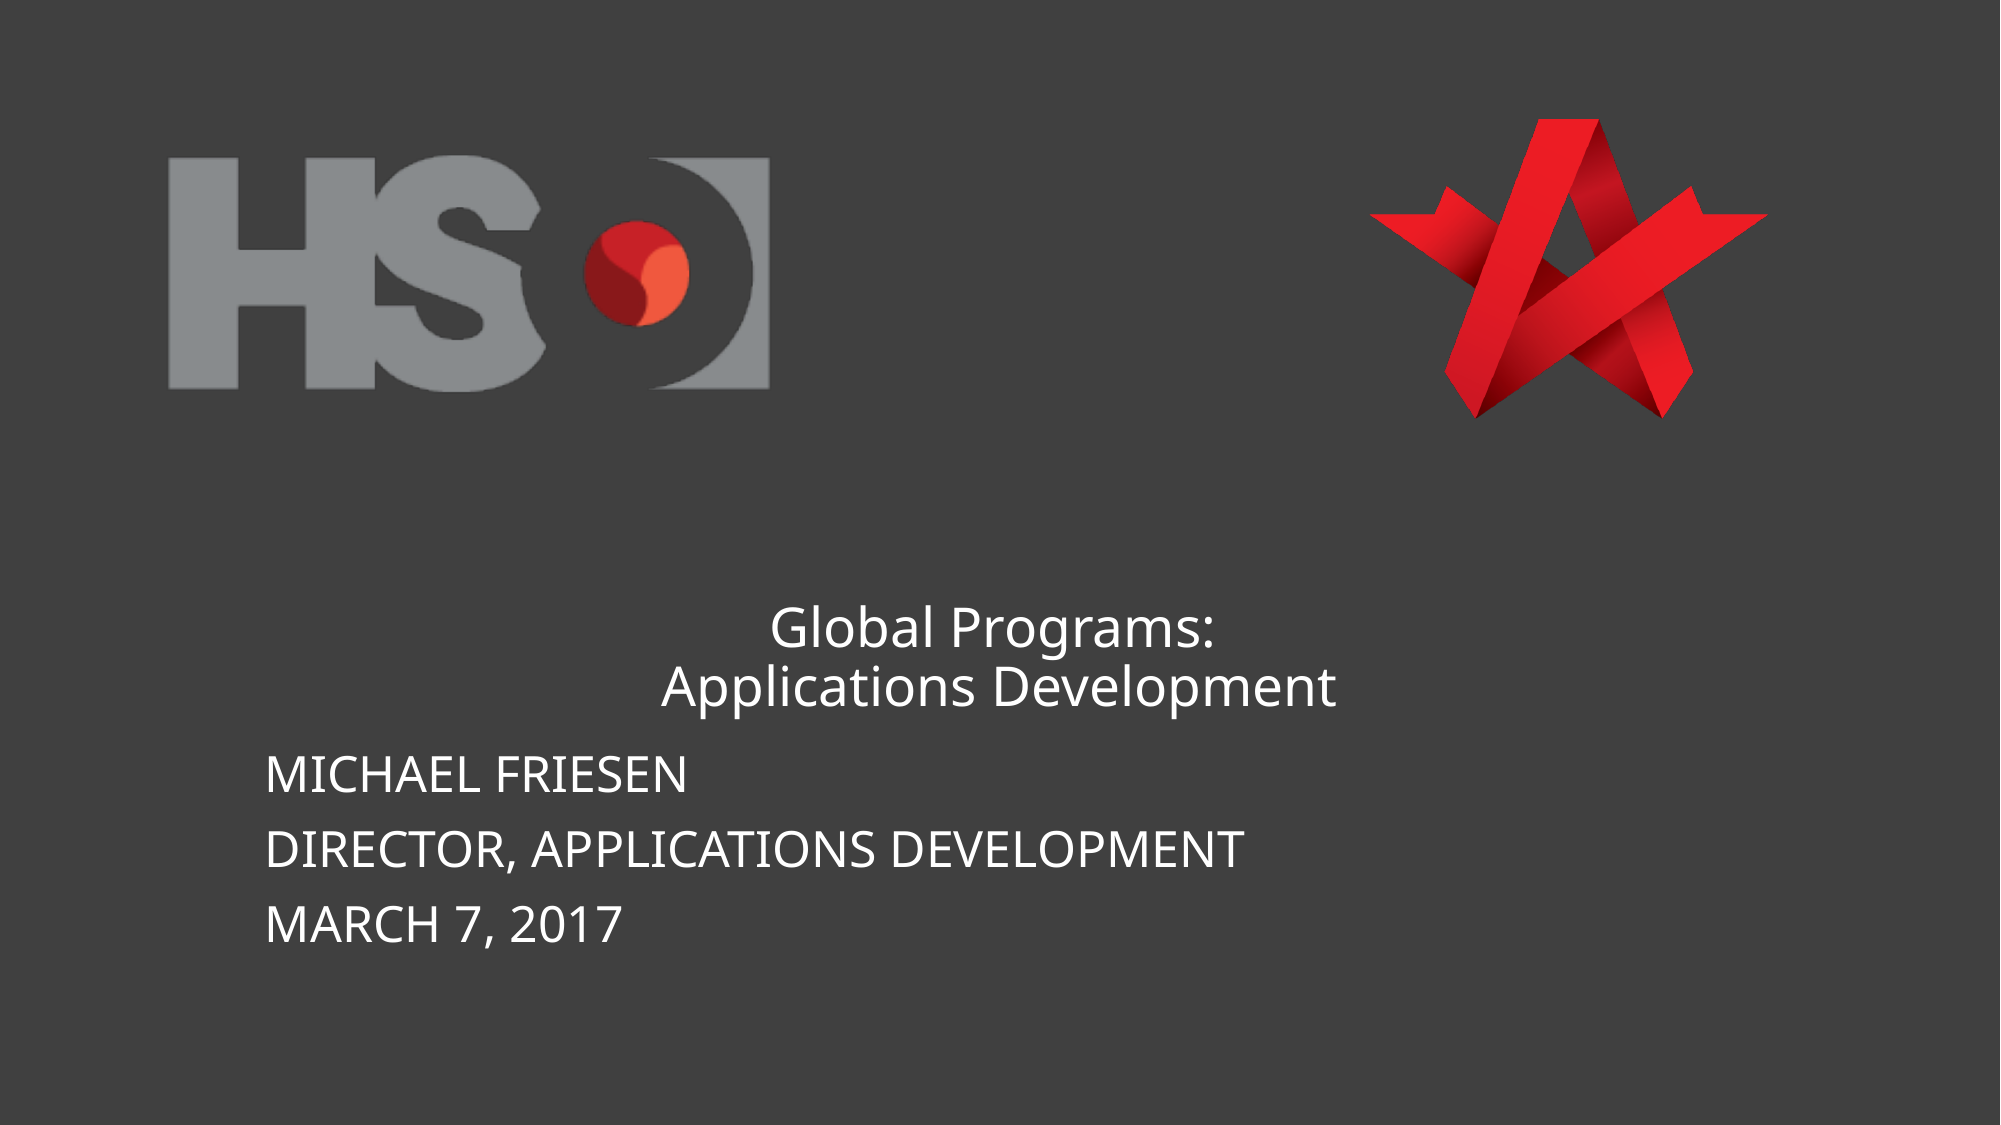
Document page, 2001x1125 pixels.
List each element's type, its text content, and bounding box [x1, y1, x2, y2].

picture [115, 93, 829, 444]
picture [1358, 97, 1785, 428]
subtitle MICHAEL FRIESEN DIRECTOR, APPLICATIONS DEVELOPMENT MARCH 7, 2017 [249, 742, 1750, 1014]
title Global Programs: Applications Development [4, 590, 1996, 727]
